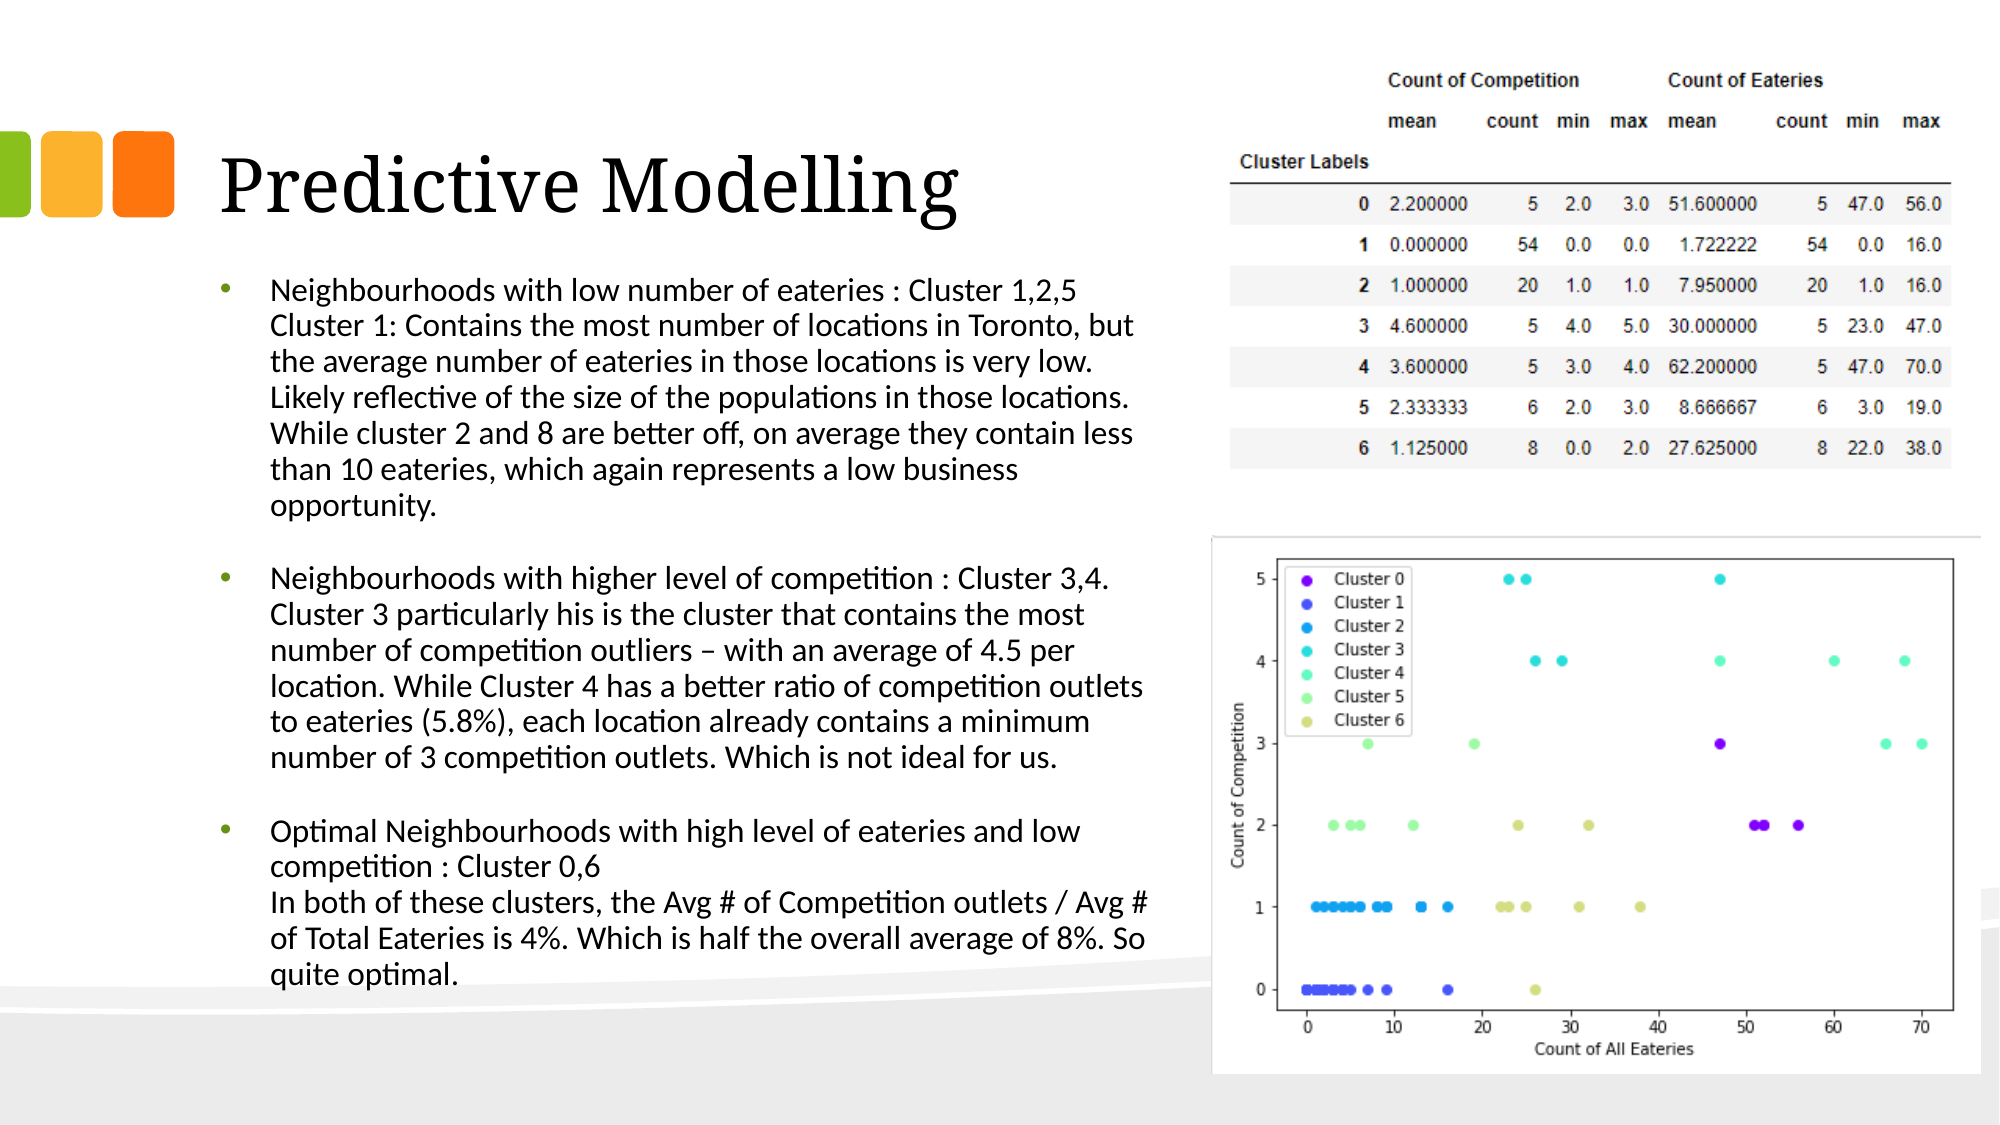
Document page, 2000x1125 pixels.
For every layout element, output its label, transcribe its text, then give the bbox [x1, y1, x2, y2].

picture [1224, 45, 1968, 480]
list Neighbourhoods with low number of eateries : Cluster 1,2,5 Cluster 1: Contains the most number of locations in Toronto, but the average number of eateries in those locations is very low. Likely reflective of the size of the populations in those locations. While cluster 2 and 8 are better off, on average they contain less than 10 eateries, which again represents a low business opportunity. Neighbourhoods with higher level of competition : Cluster 3,4. Cluster 3 particularly his is the cluster that contains the most number of competition outliers – with an average of 4.5 per location. While Cluster 4 has a better ratio of competition outlets to eateries (5.8%), each location already contains a minimum number of 3 competition outlets. Which is not ideal for us. Optimal Neighbourhoods with high level of eateries and low competition : Cluster 0,6 In both of these clusters, the Avg # of Competition outlets / Avg # of Total Eateries is 4%. Which is half the overall average of 8%. So quite optimal. [199, 262, 1188, 1013]
picture [1211, 535, 1981, 1074]
title Predictive Modelling [199, 24, 1800, 238]
